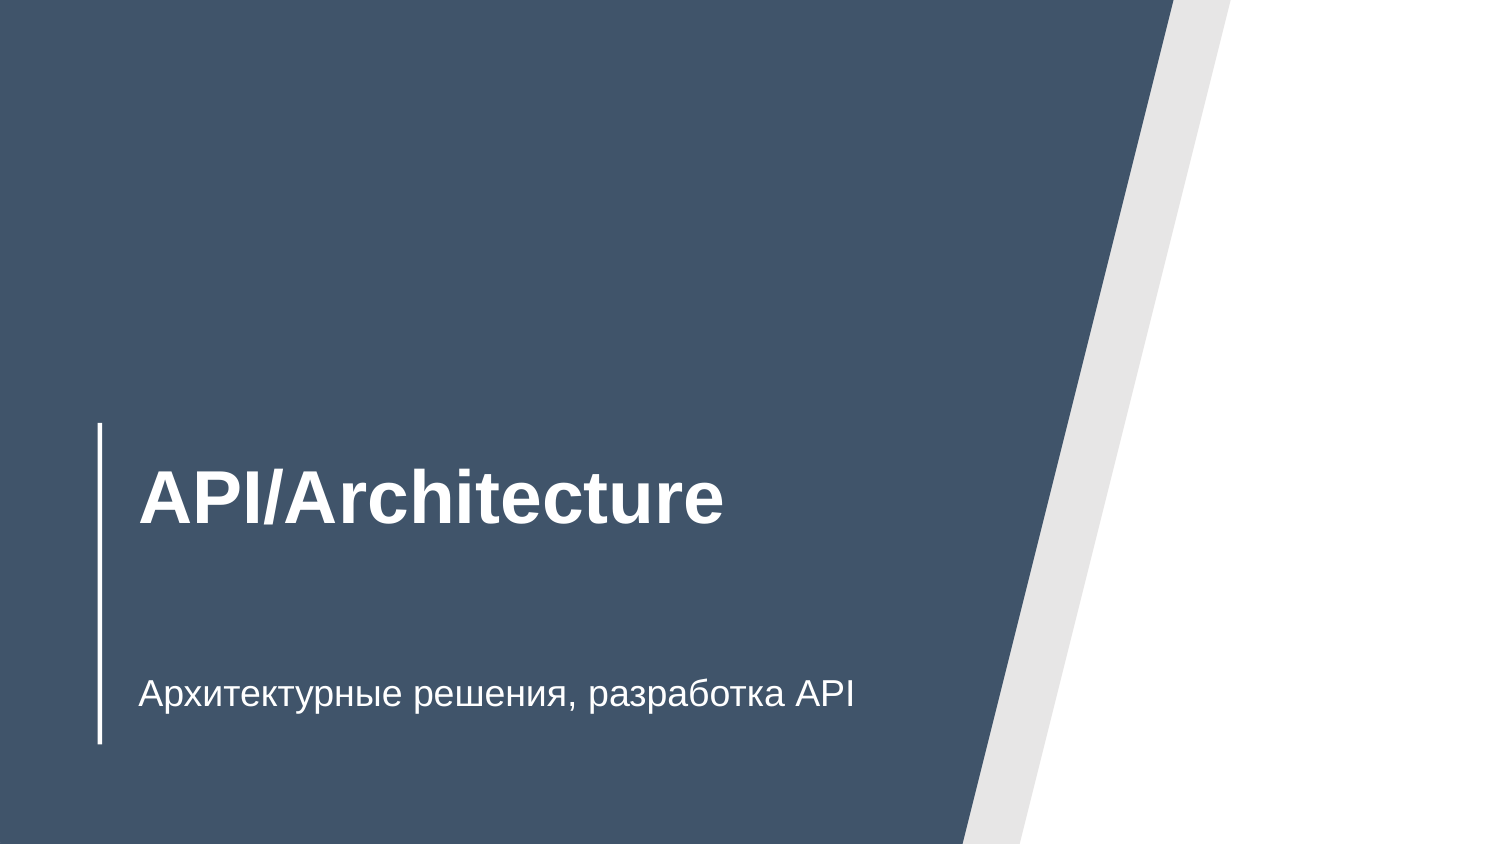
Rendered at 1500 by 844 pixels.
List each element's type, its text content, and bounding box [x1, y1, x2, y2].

title API/Architecture [123, 422, 953, 644]
subtitle Архитектурные решения, разработка API [123, 654, 953, 745]
